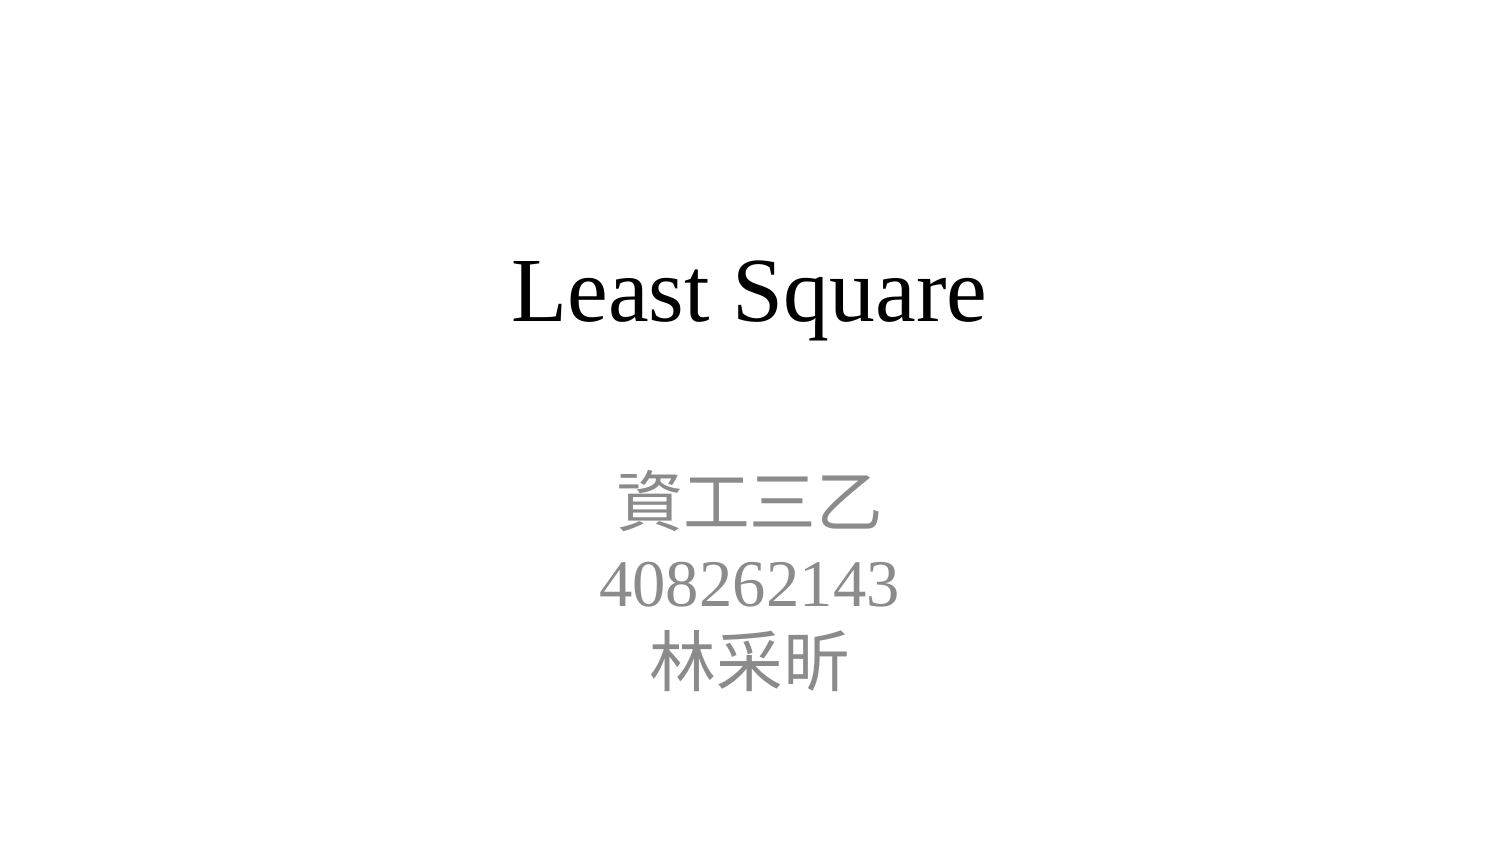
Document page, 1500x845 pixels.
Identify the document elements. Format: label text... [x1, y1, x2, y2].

subtitle 資工三乙 408262143 林采昕 [225, 452, 1275, 740]
title Least Square [112, 164, 1388, 406]
